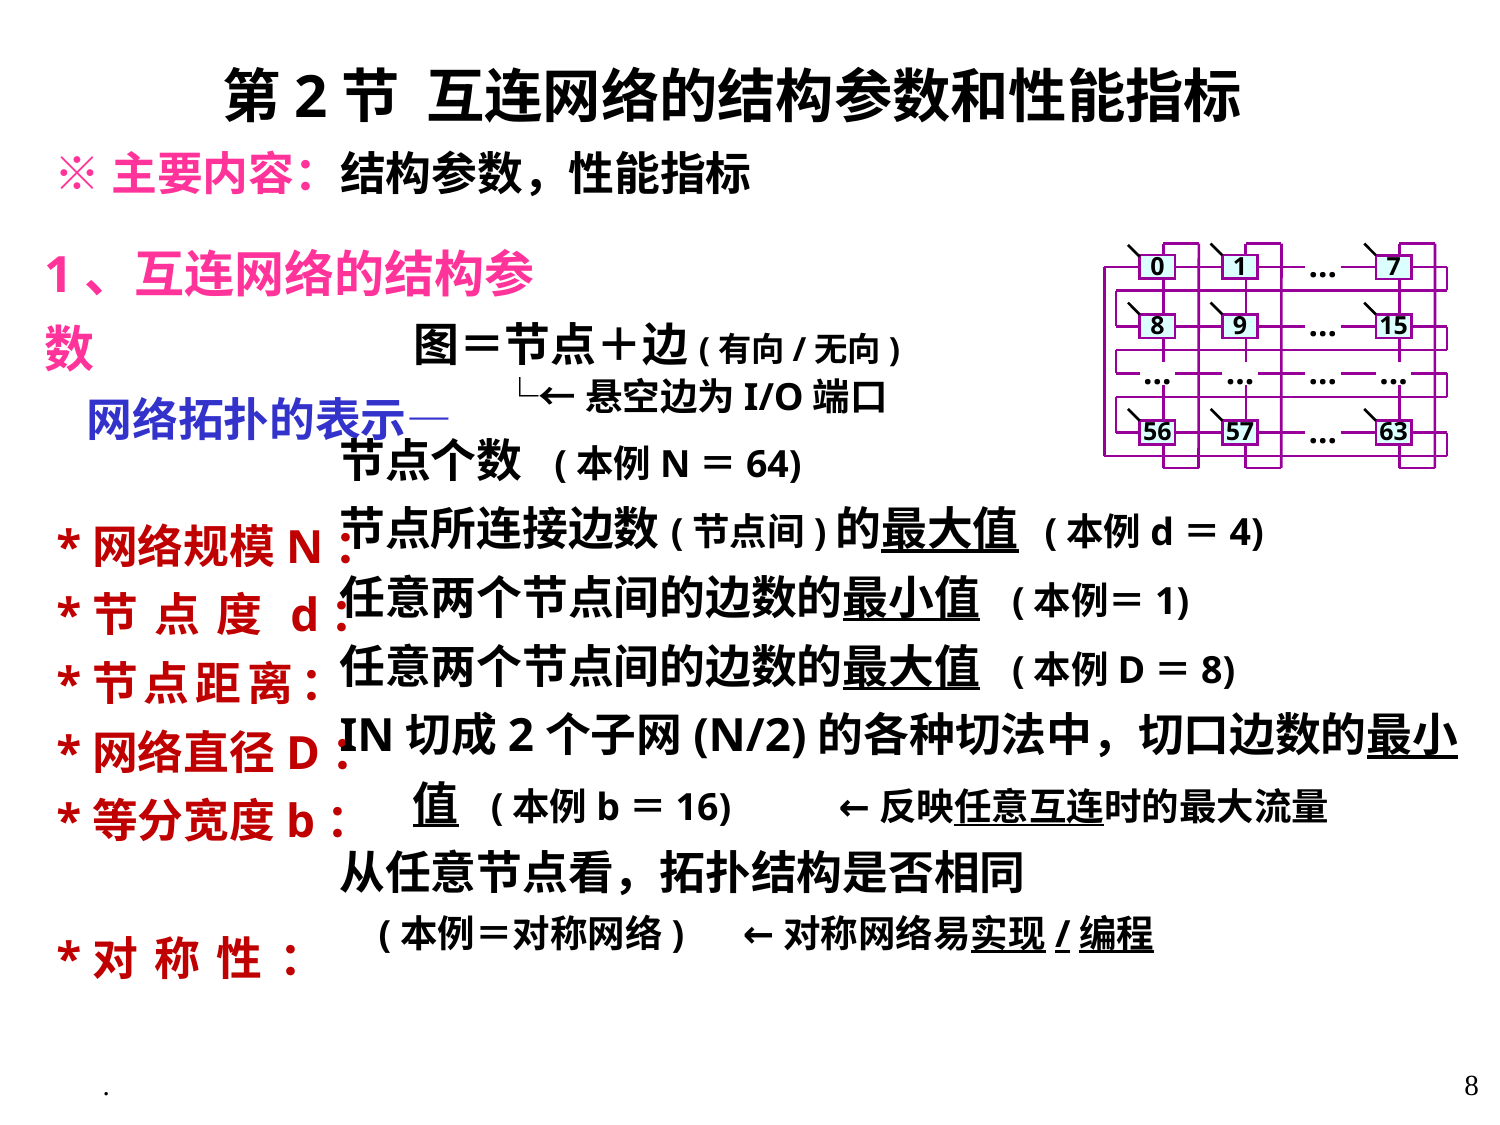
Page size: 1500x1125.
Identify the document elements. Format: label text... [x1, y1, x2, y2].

slide_number 8 [1328, 1058, 1495, 1118]
text_box 第2节 互连网络的结构参数和性能指标 [163, 51, 1301, 137]
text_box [1104, 243, 1448, 469]
text_box ※主要内容：结构参数，性能指标 [29, 137, 1471, 207]
text_box 图＝节点＋边(有向/无向) └←悬空边为I/O端口 节点个数 (本例N＝64) 节点所连接边数(节点间)的最大值 (本例d＝4) 任意两个节点间的边数的最小值 (本例＝1) 任意两个节点间的边数的最大值 (本例D＝8) IN切成2个子网(N/2)的各种切法中，切口边数的最小值 (本例b＝16) ←反映任意互连时的最大流量 从任意节点看，拓扑结构是否相同 (本例＝对称网络) ←对称网络易实现/编程 [324, 294, 1483, 963]
footer . [5, 1058, 207, 1118]
text_box 1、互连网络的结构参数 网络拓扑的表示— *网络规模N： *节点度d： *节点距离： *网络直径D： *等分宽度b： *对称性： [29, 219, 597, 992]
